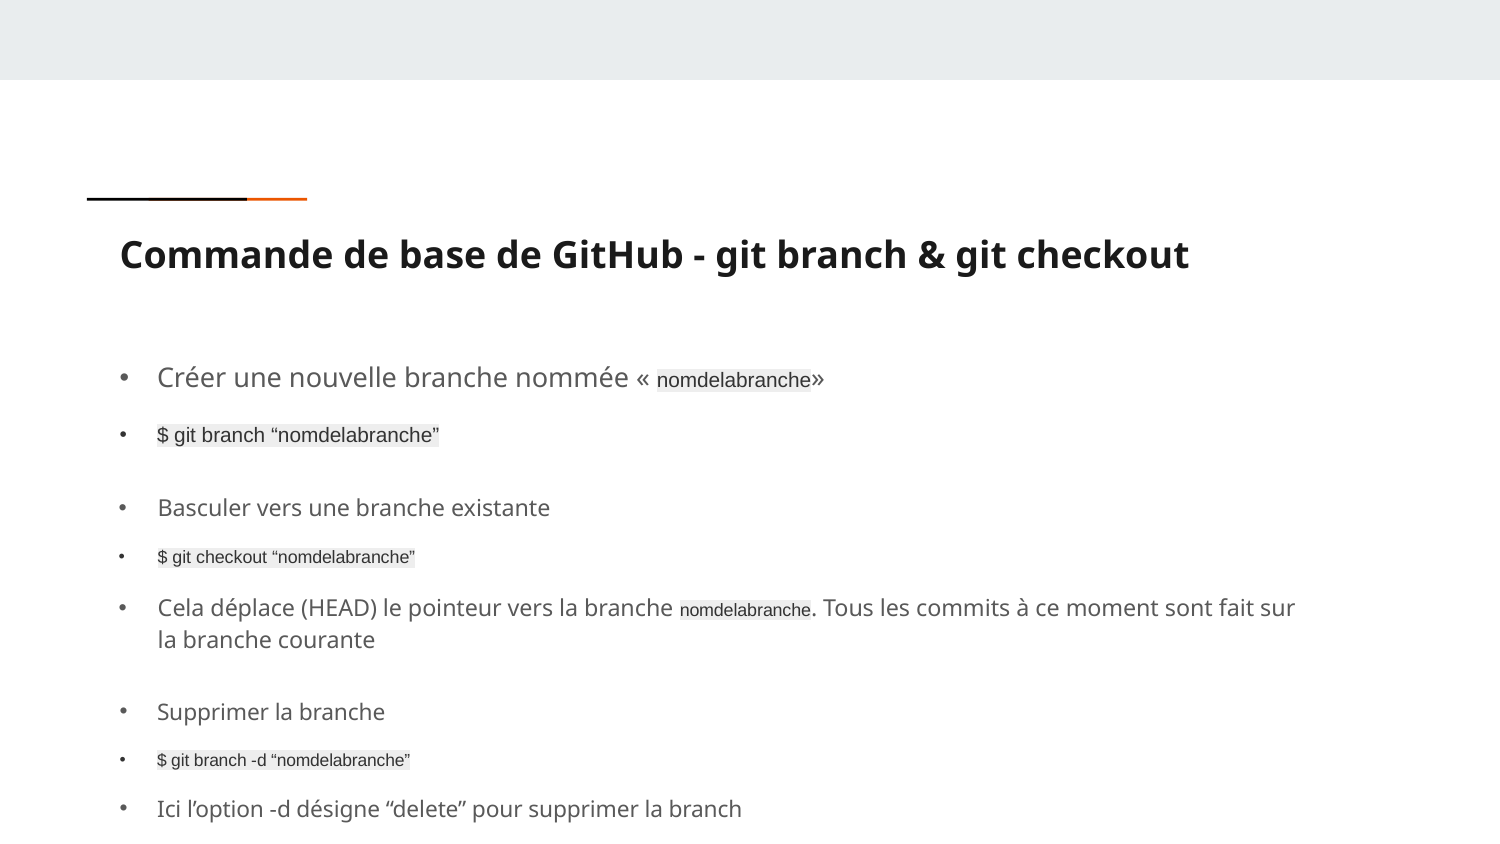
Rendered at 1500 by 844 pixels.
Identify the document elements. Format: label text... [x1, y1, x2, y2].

list Supprimer la branche $ git branch -d “nomdelabranche” Ici l’option -d désigne “delete” pour supprimer la branch [119, 678, 1381, 838]
title Commande de base de GitHub - git branch & git checkout [119, 216, 1381, 305]
list Créer une nouvelle branche nommée « nomdelabranche» $ git branch “nomdelabranche” [119, 341, 1381, 501]
list Basculer vers une branche existante $ git checkout “nomdelabranche” Cela déplace (HEAD) le pointeur vers la branche nomdelabranche. Tous les commits à ce moment sont fait sur la branche courante [118, 474, 1380, 671]
